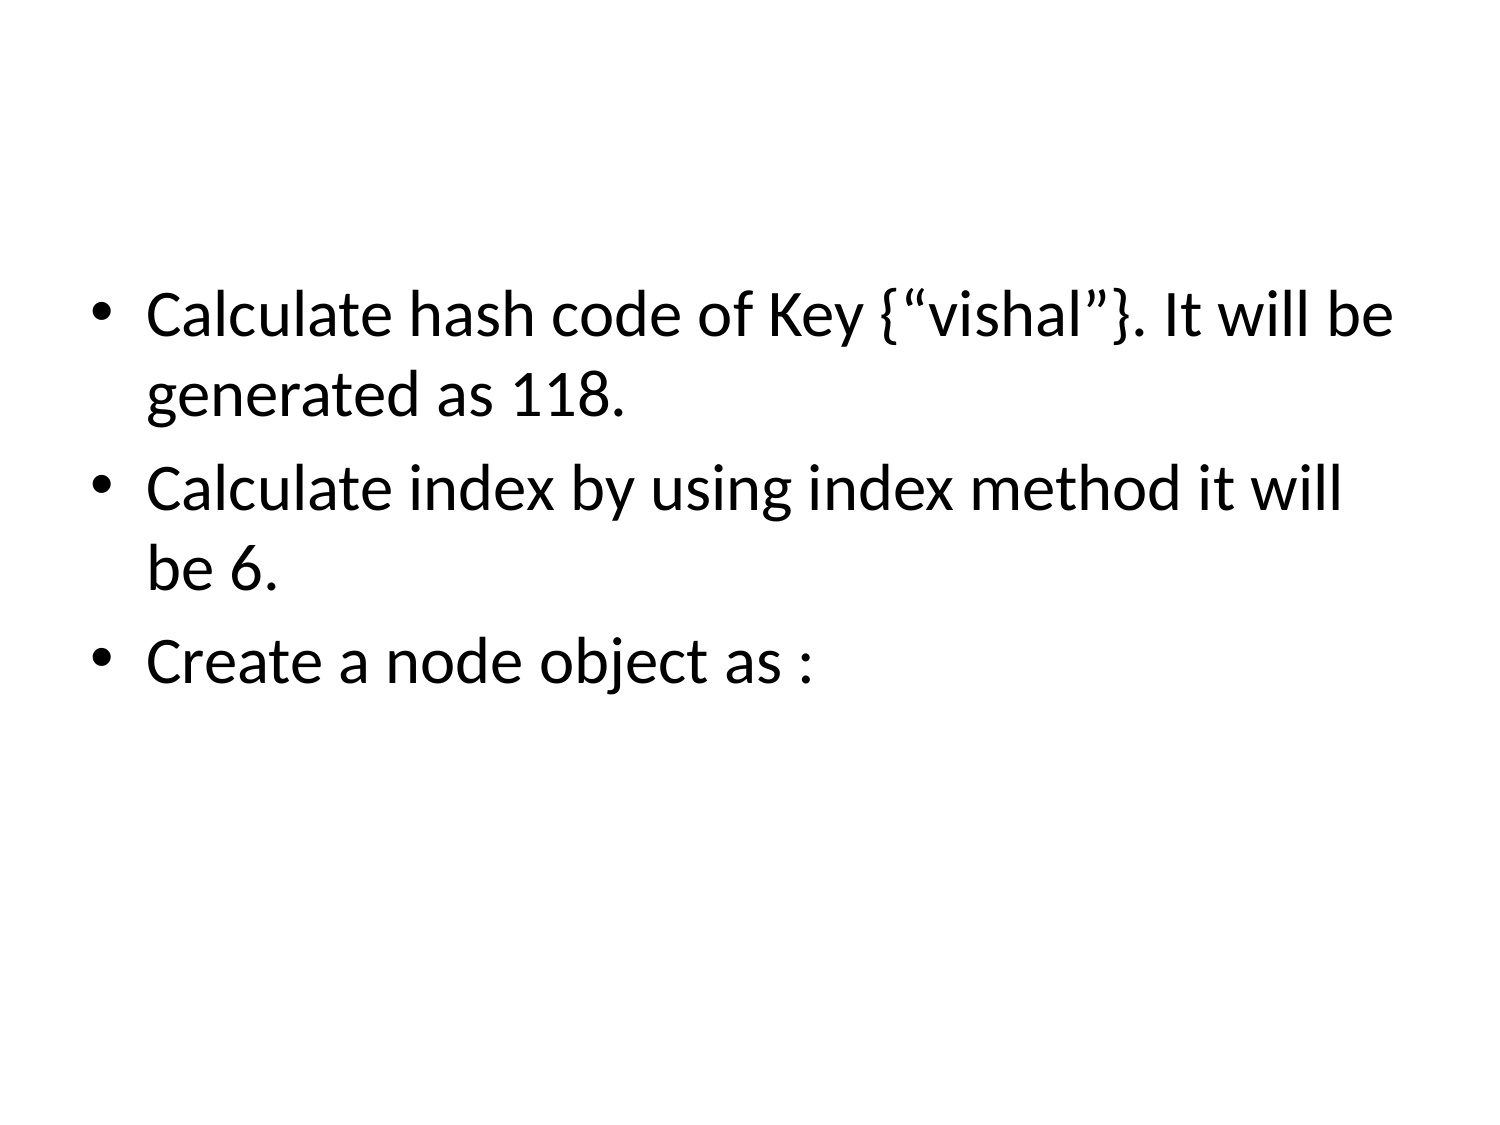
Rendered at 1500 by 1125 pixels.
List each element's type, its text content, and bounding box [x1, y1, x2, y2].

list Calculate hash code of Key {“vishal”}. It will be generated as 118. Calculate index by using index method it will be 6. Create a node object as : [75, 262, 1425, 1005]
